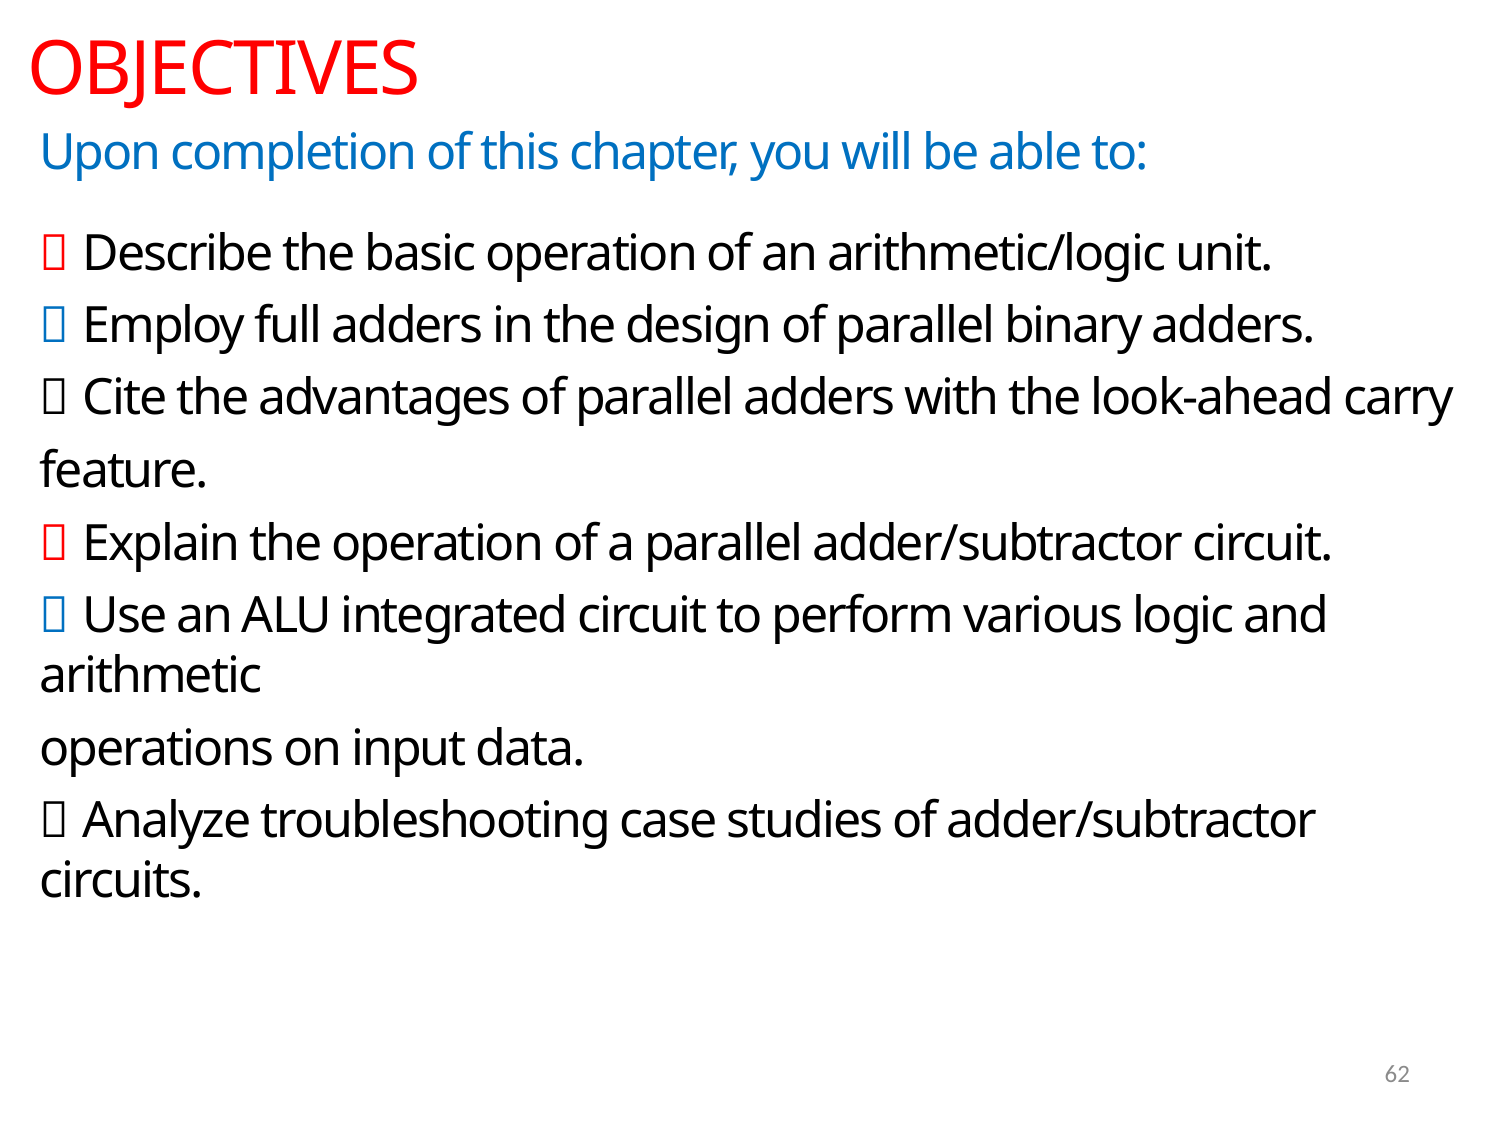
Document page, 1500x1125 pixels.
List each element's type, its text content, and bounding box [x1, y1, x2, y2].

text_box OBJECTIVES [12, 12, 713, 118]
text_box Upon completion of this chapter, you will be able to: [24, 112, 1450, 188]
text_box  Describe the basic operation of an arithmetic/logic unit.  Employ full adders in the design of parallel binary adders.  Cite the advantages of parallel adders with the look-ahead carry feature.  Explain the operation of a parallel adder/subtractor circuit.  Use an ALU integrated circuit to perform various logic and arithmetic operations on input data.  Analyze troubleshooting case studies of adder/subtractor circuits. [24, 212, 1475, 915]
slide_number 62 [1074, 1042, 1425, 1103]
